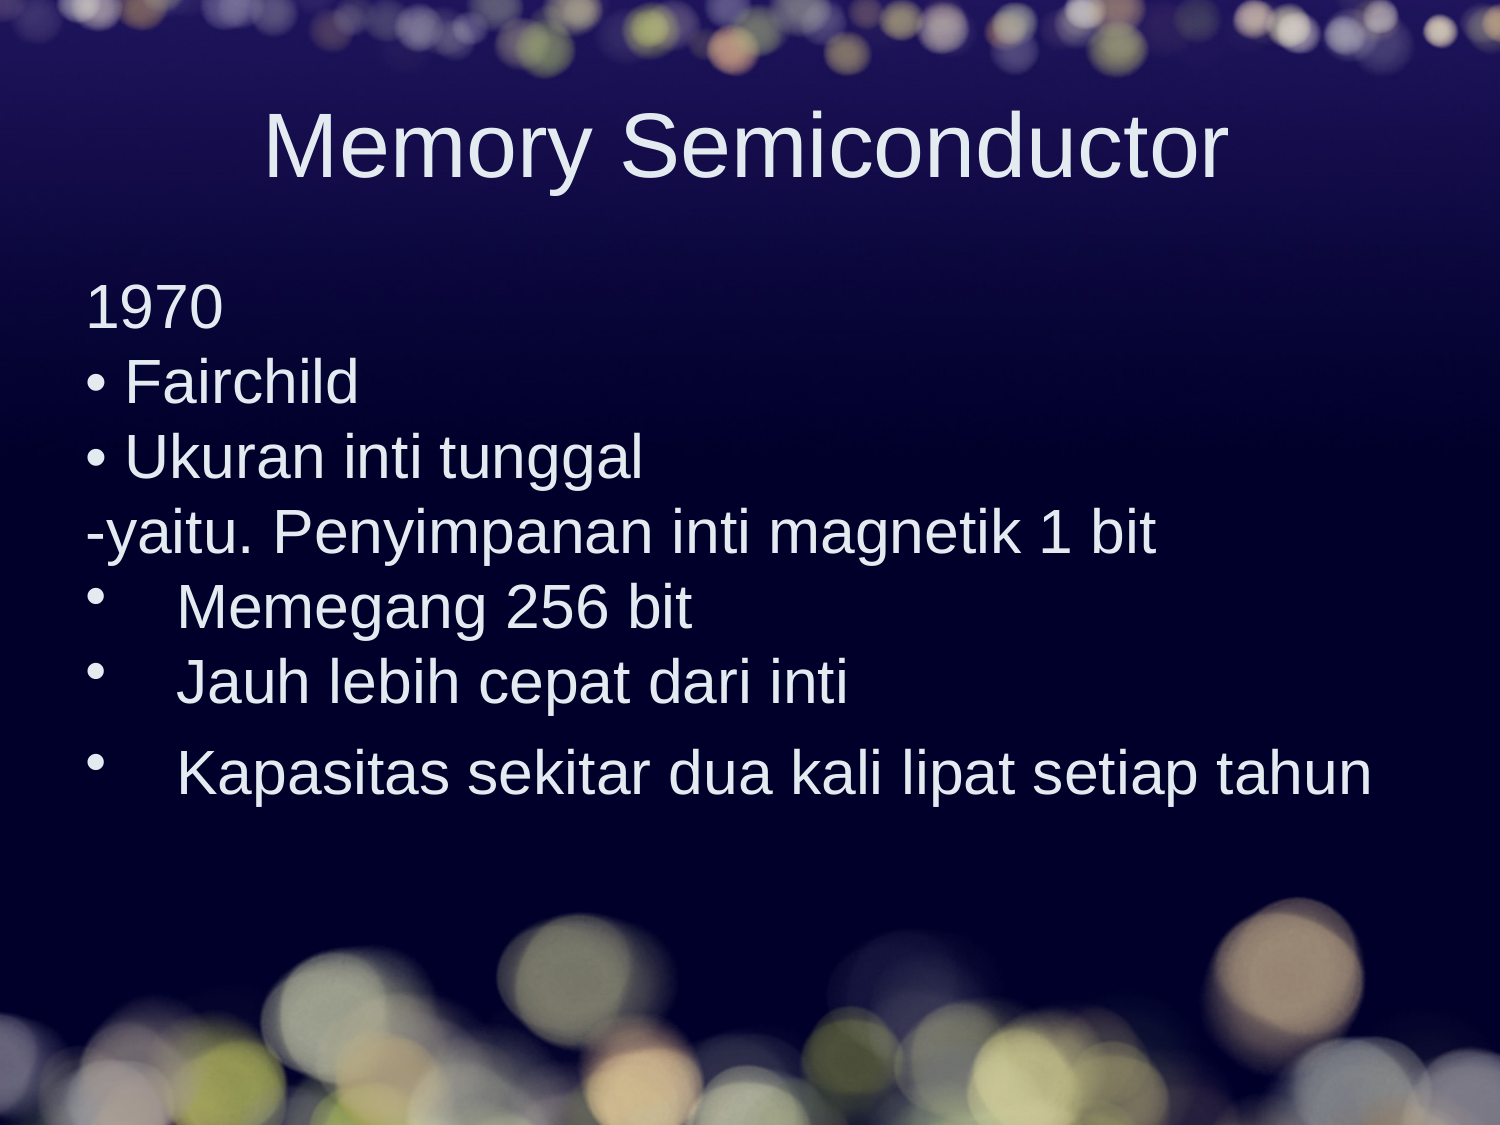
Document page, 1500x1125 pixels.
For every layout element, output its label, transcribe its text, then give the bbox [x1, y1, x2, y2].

list 1970 • Fairchild • Ukuran inti tunggal -yaitu. Penyimpanan inti magnetik 1 bit Memegang 256 bit Jauh lebih cepat dari inti Kapasitas sekitar dua kali lipat setiap tahun [70, 258, 1425, 1001]
picture [0, 0, 1500, 1125]
title Memory Semiconductor [70, 47, 1425, 236]
